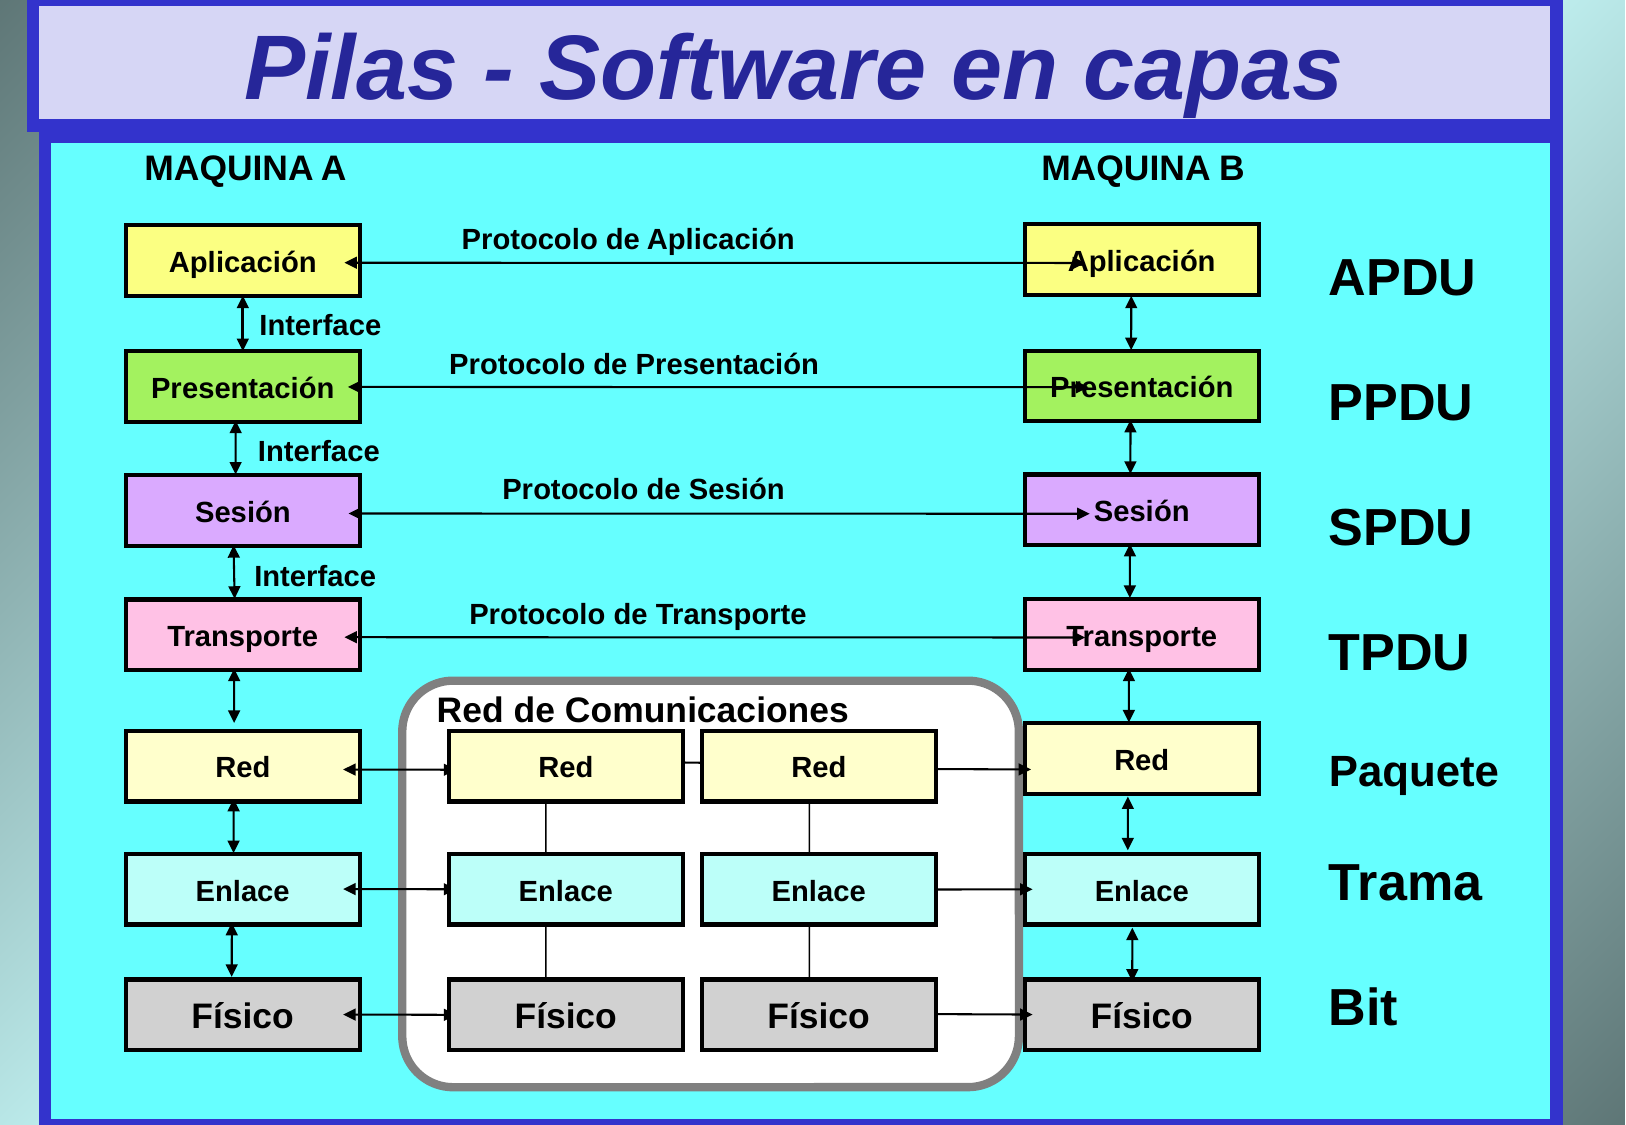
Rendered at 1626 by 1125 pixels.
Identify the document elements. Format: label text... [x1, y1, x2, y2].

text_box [44, 136, 1557, 1125]
text_box Pilas - Software en capas [32, 0, 1557, 126]
